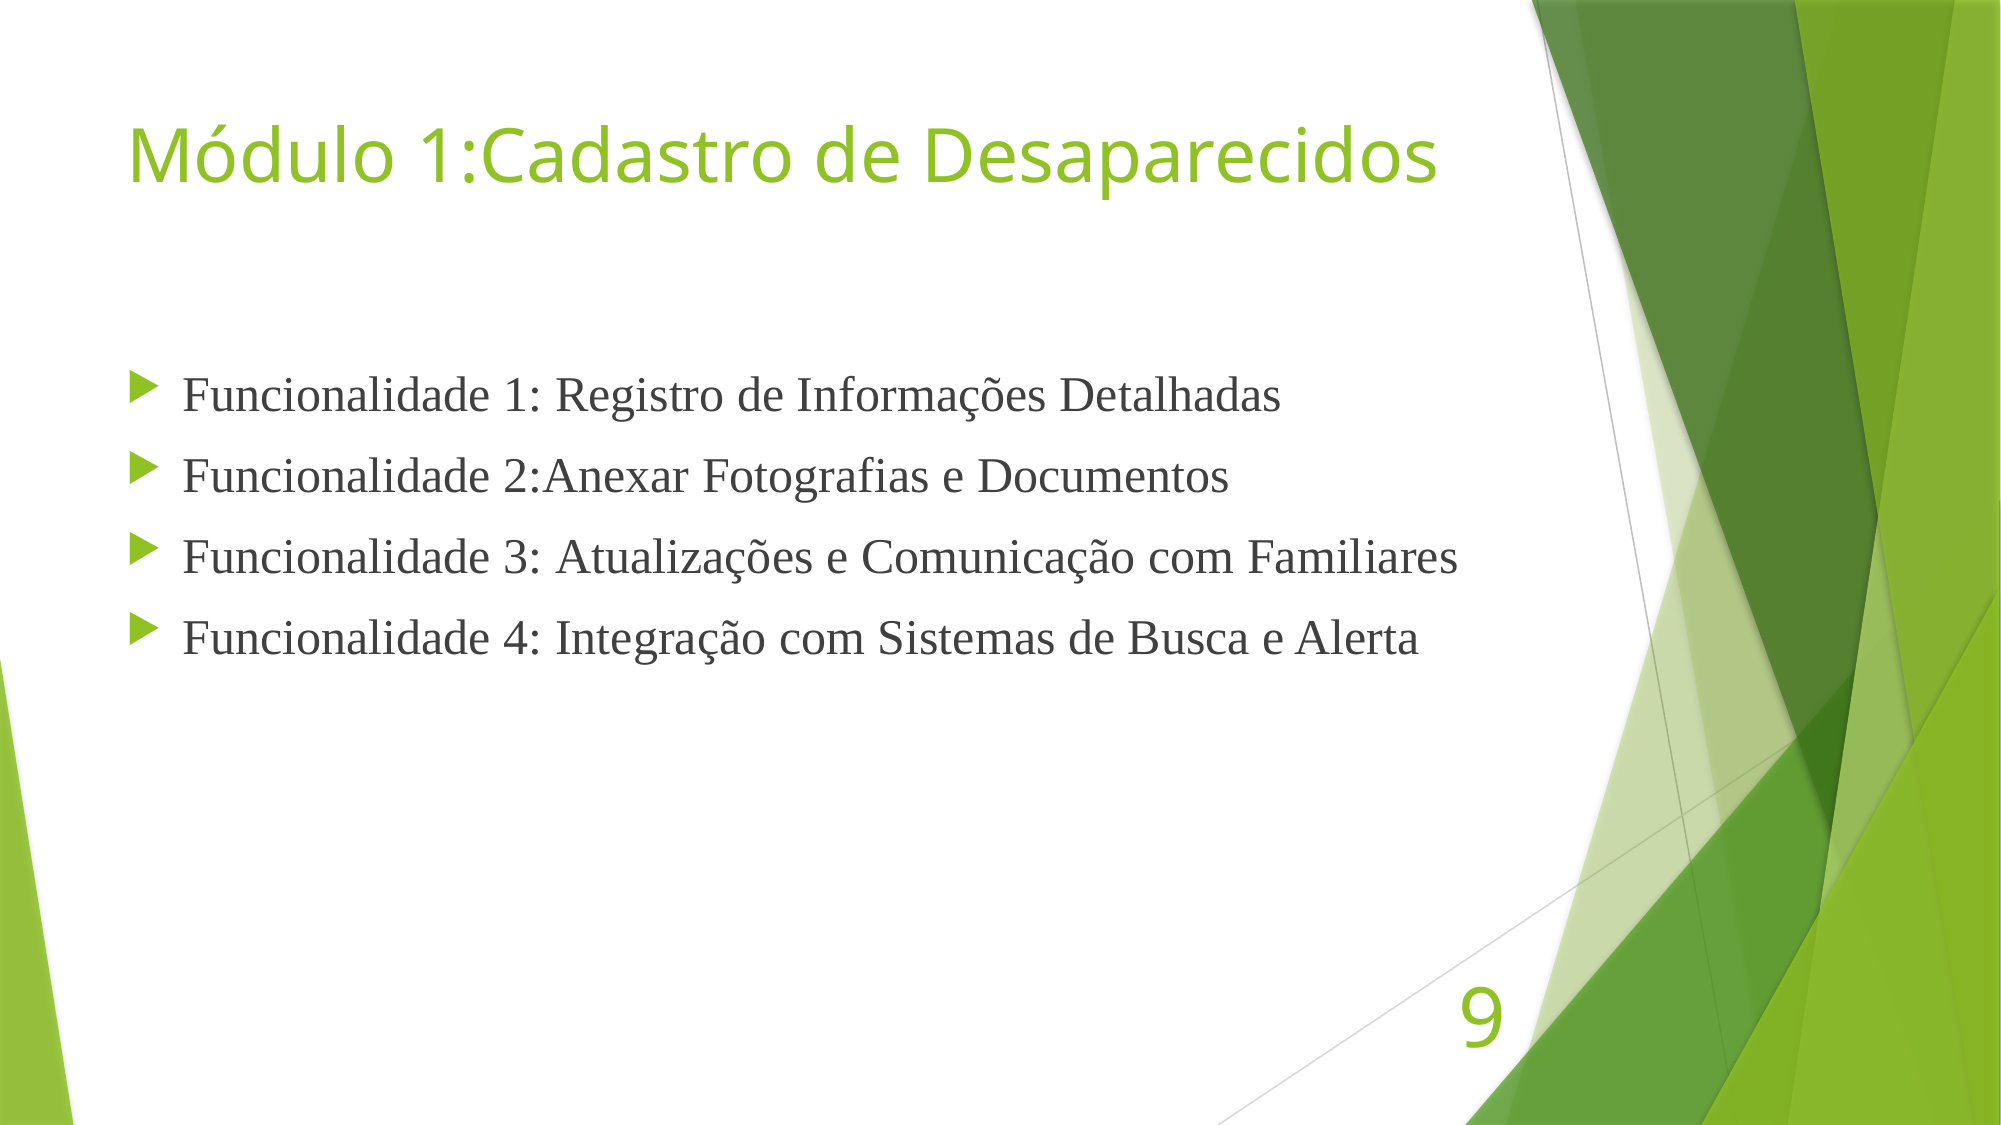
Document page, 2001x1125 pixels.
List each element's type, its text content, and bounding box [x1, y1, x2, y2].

slide_number 9 [1409, 991, 1522, 1051]
title Módulo 1:Cadastro de Desaparecidos [111, 99, 1522, 317]
list Funcionalidade 1: Registro de Informações Detalhadas Funcionalidade 2:Anexar Fotografias e Documentos Funcionalidade 3: Atualizações e Comunicação com Familiares Funcionalidade 4: Integração com Sistemas de Busca e Alerta [111, 354, 1522, 992]
